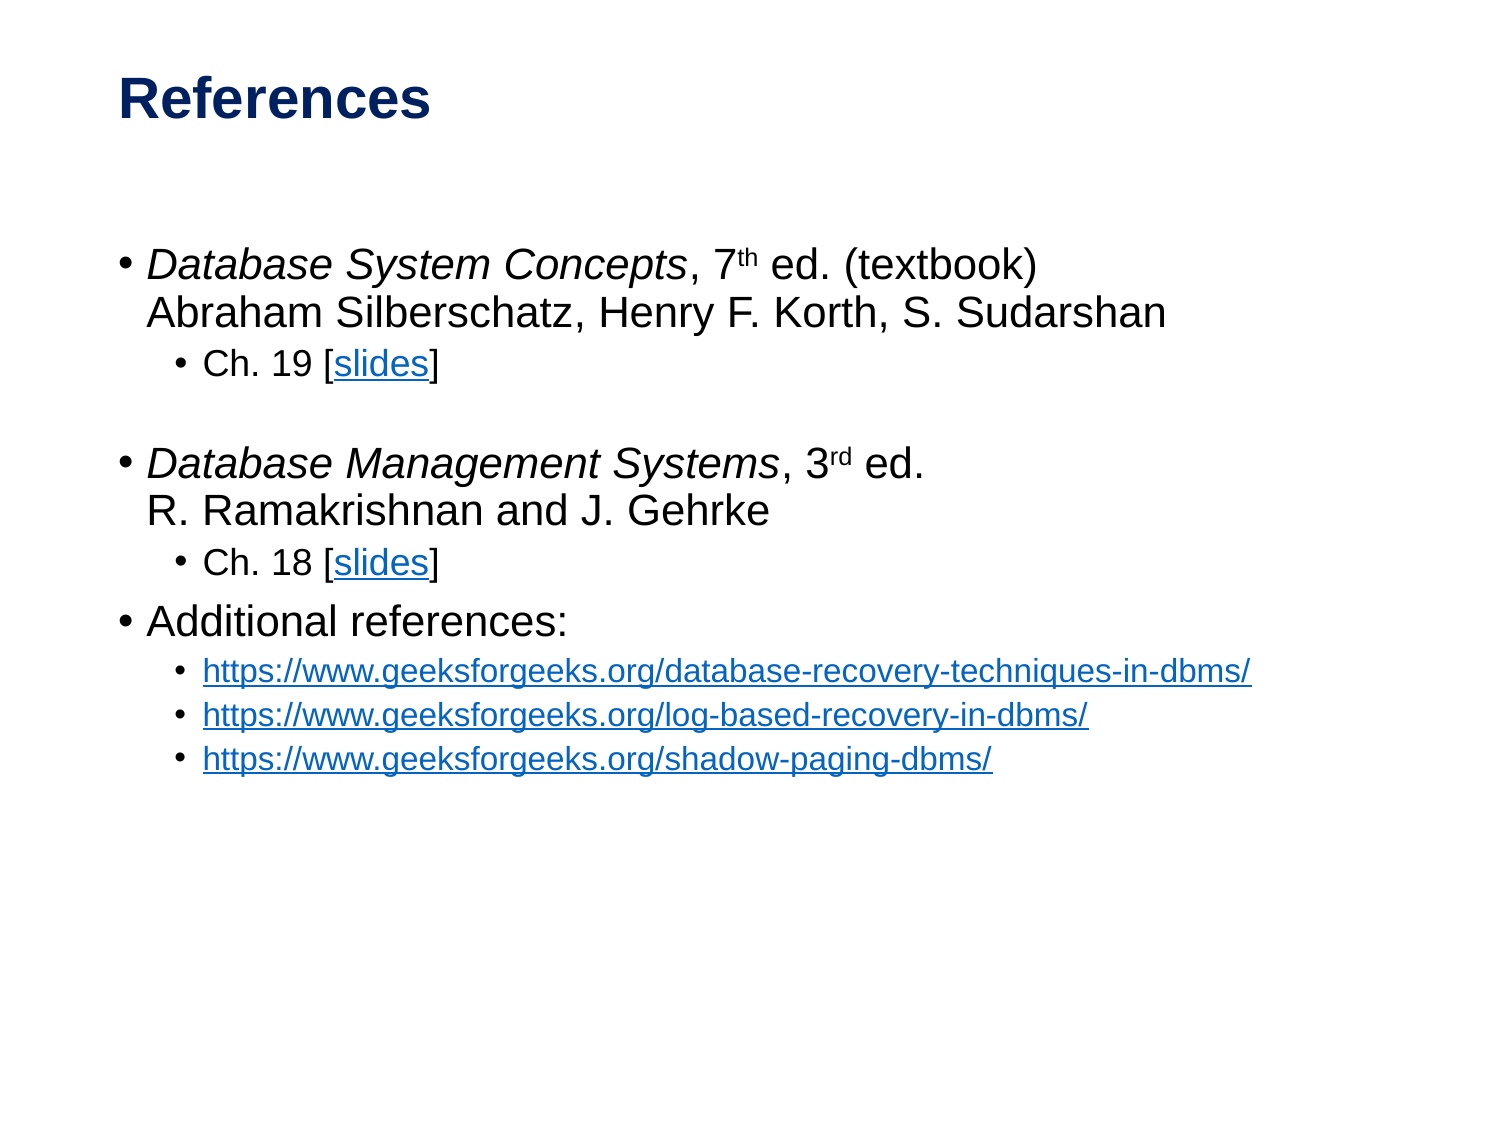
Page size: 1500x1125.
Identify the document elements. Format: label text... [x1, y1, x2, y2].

list Database System Concepts, 7th ed. (textbook) Abraham Silberschatz, Henry F. Korth, S. Sudarshan Ch. 19 [slides] Database Management Systems, 3rd ed. R. Ramakrishnan and J. Gehrke Ch. 18 [slides] Additional references: https://www.geeksforgeeks.org/database-recovery-techniques-in-dbms/ https://www.geeksforgeeks.org/log-based-recovery-in-dbms/ https://www.geeksforgeeks.org/shadow-paging-dbms/ [103, 166, 1397, 1014]
title References [103, 59, 1397, 139]
